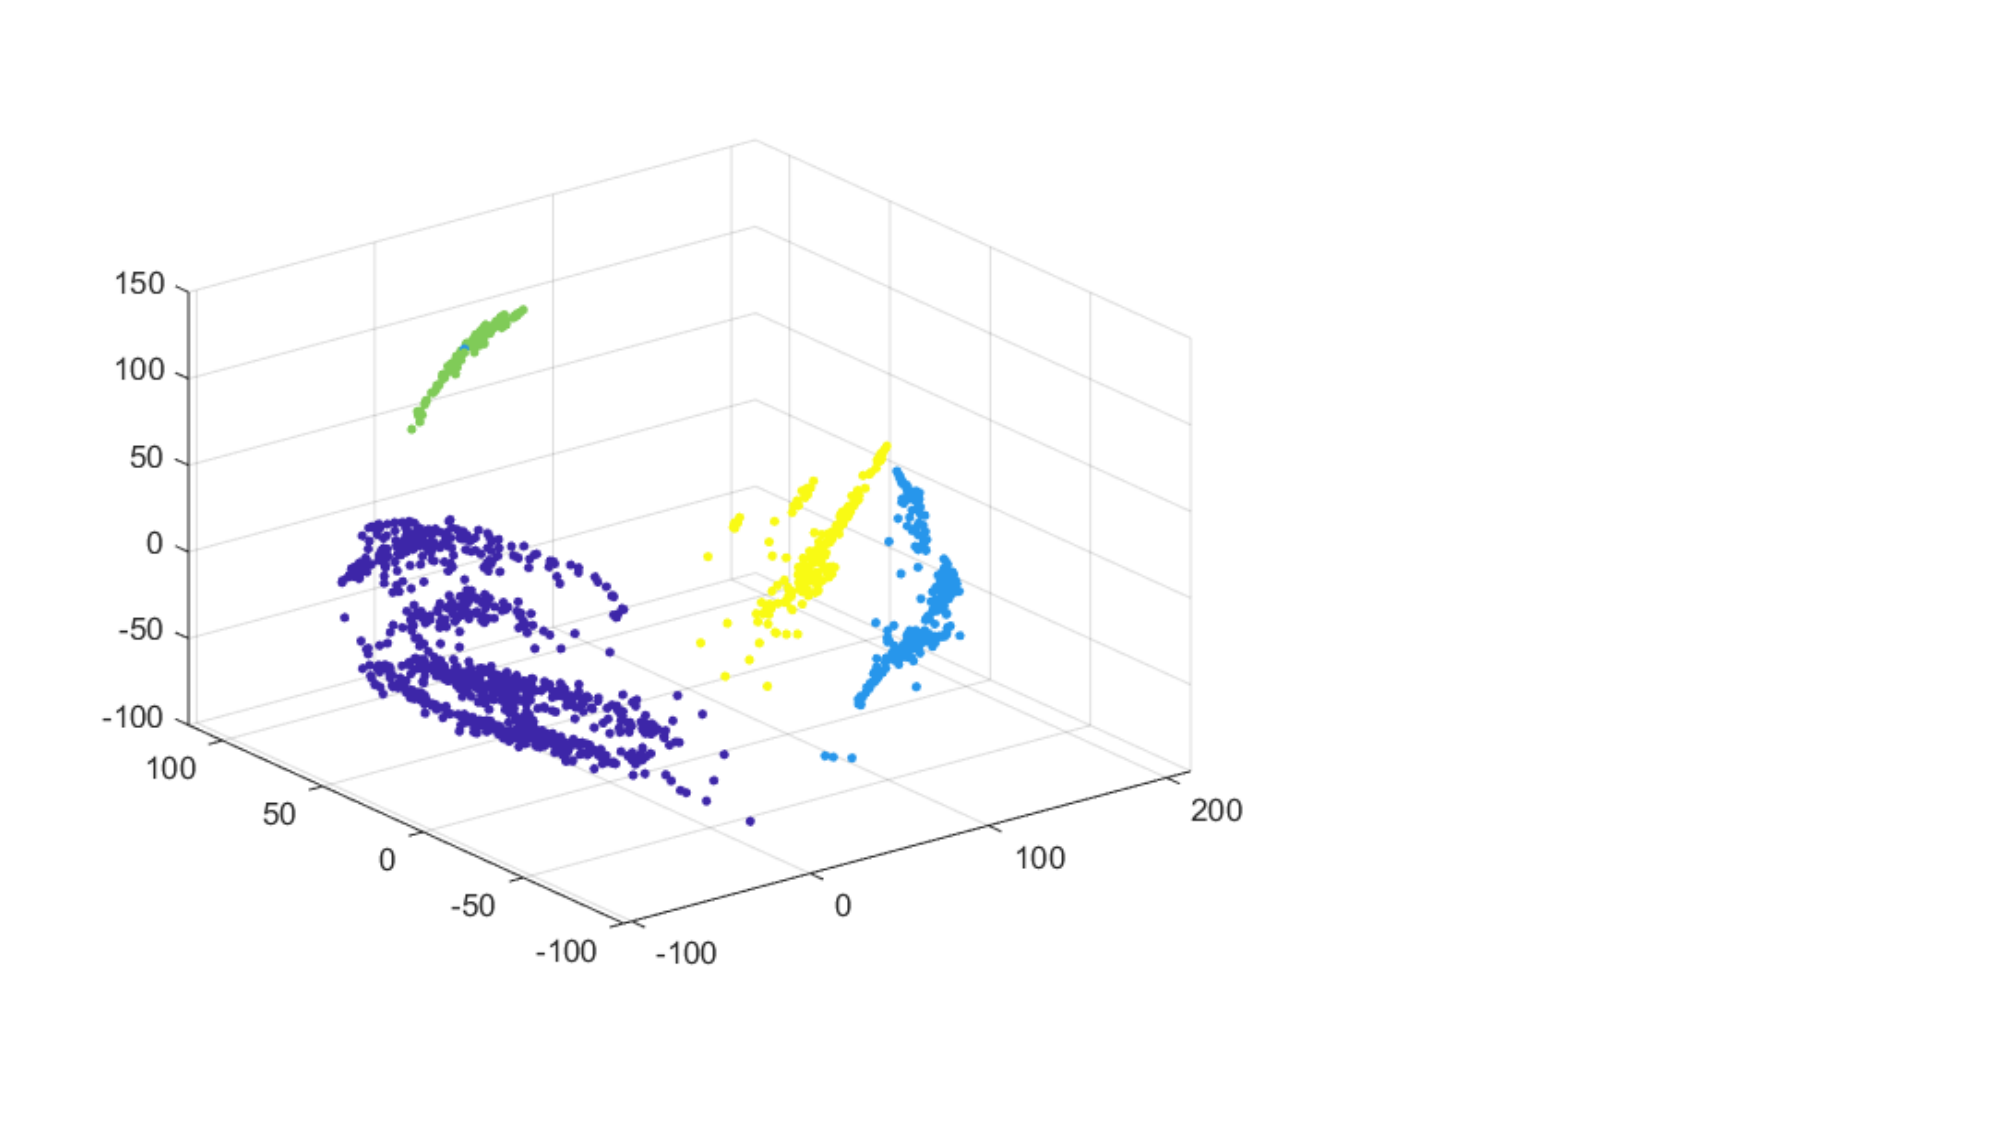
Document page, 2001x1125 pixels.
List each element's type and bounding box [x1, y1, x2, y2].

picture [21, 69, 1313, 1030]
